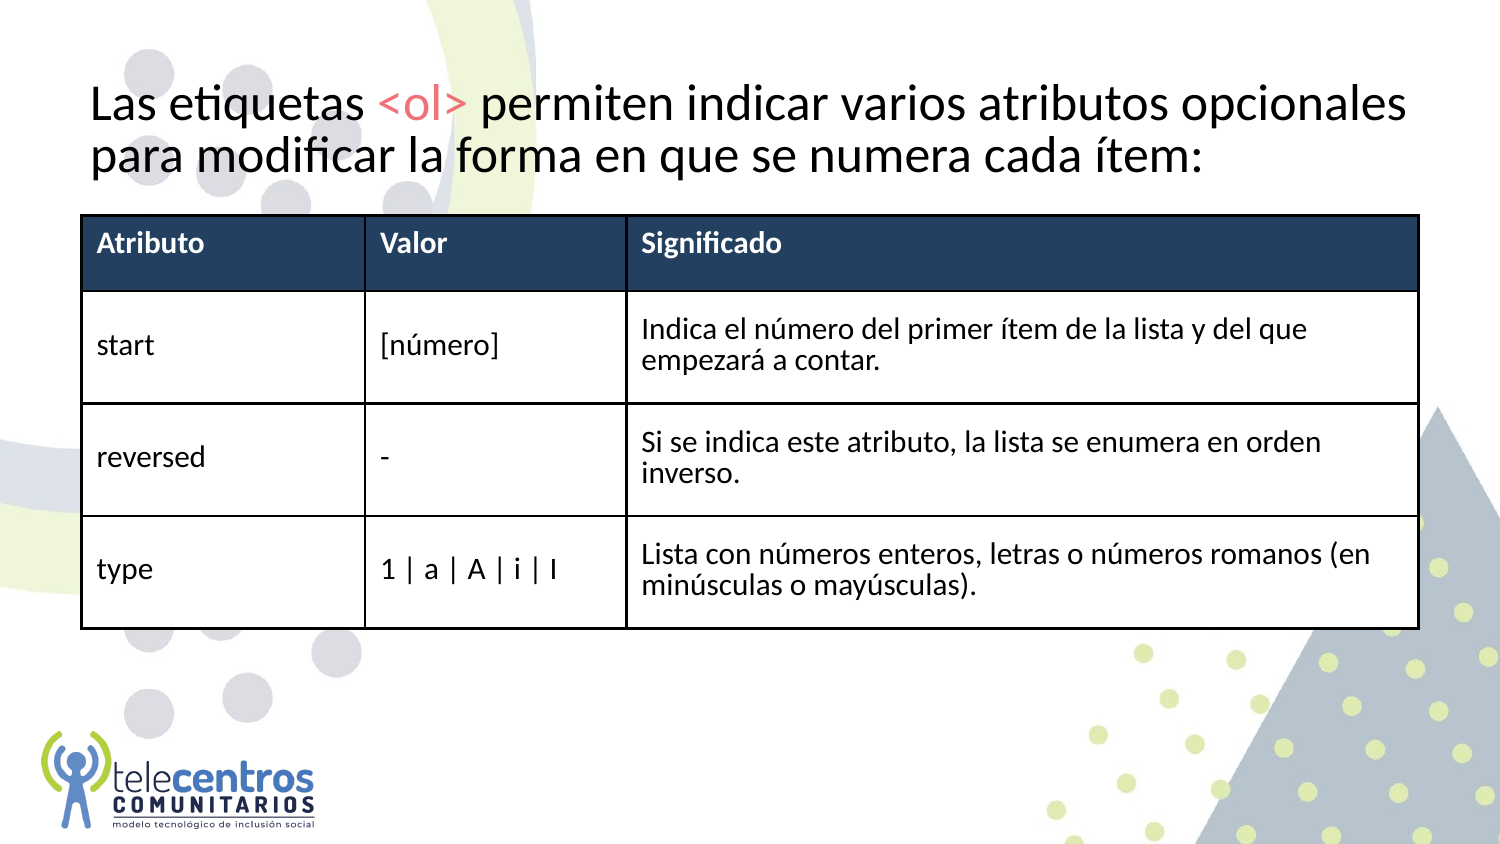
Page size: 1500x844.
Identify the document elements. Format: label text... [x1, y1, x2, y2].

table_header Atributo [83, 217, 364, 290]
table_cell start [83, 292, 364, 402]
table_cell Indica el número del primer ítem de la lista y del que empezará a contar. [628, 292, 1417, 402]
table_cell Si se indica este atributo, la lista se enumera en orden inverso. [628, 405, 1417, 515]
table_cell reversed [83, 405, 364, 515]
table_cell Lista con números enteros, letras o números romanos (en minúsculas o mayúsculas). [628, 517, 1417, 627]
table_cell [número] [366, 292, 625, 402]
table_cell type [83, 517, 364, 627]
table_header Significado [628, 217, 1417, 290]
list Las etiquetas <ol> permiten indicar varios atributos opcionales para modificar la forma en que se numera cada ítem: [75, 73, 1425, 210]
table_cell 1 | a | A | i | I [366, 517, 625, 627]
table_cell - [366, 405, 625, 515]
table_header Valor [366, 217, 625, 290]
picture [0, 0, 1500, 844]
